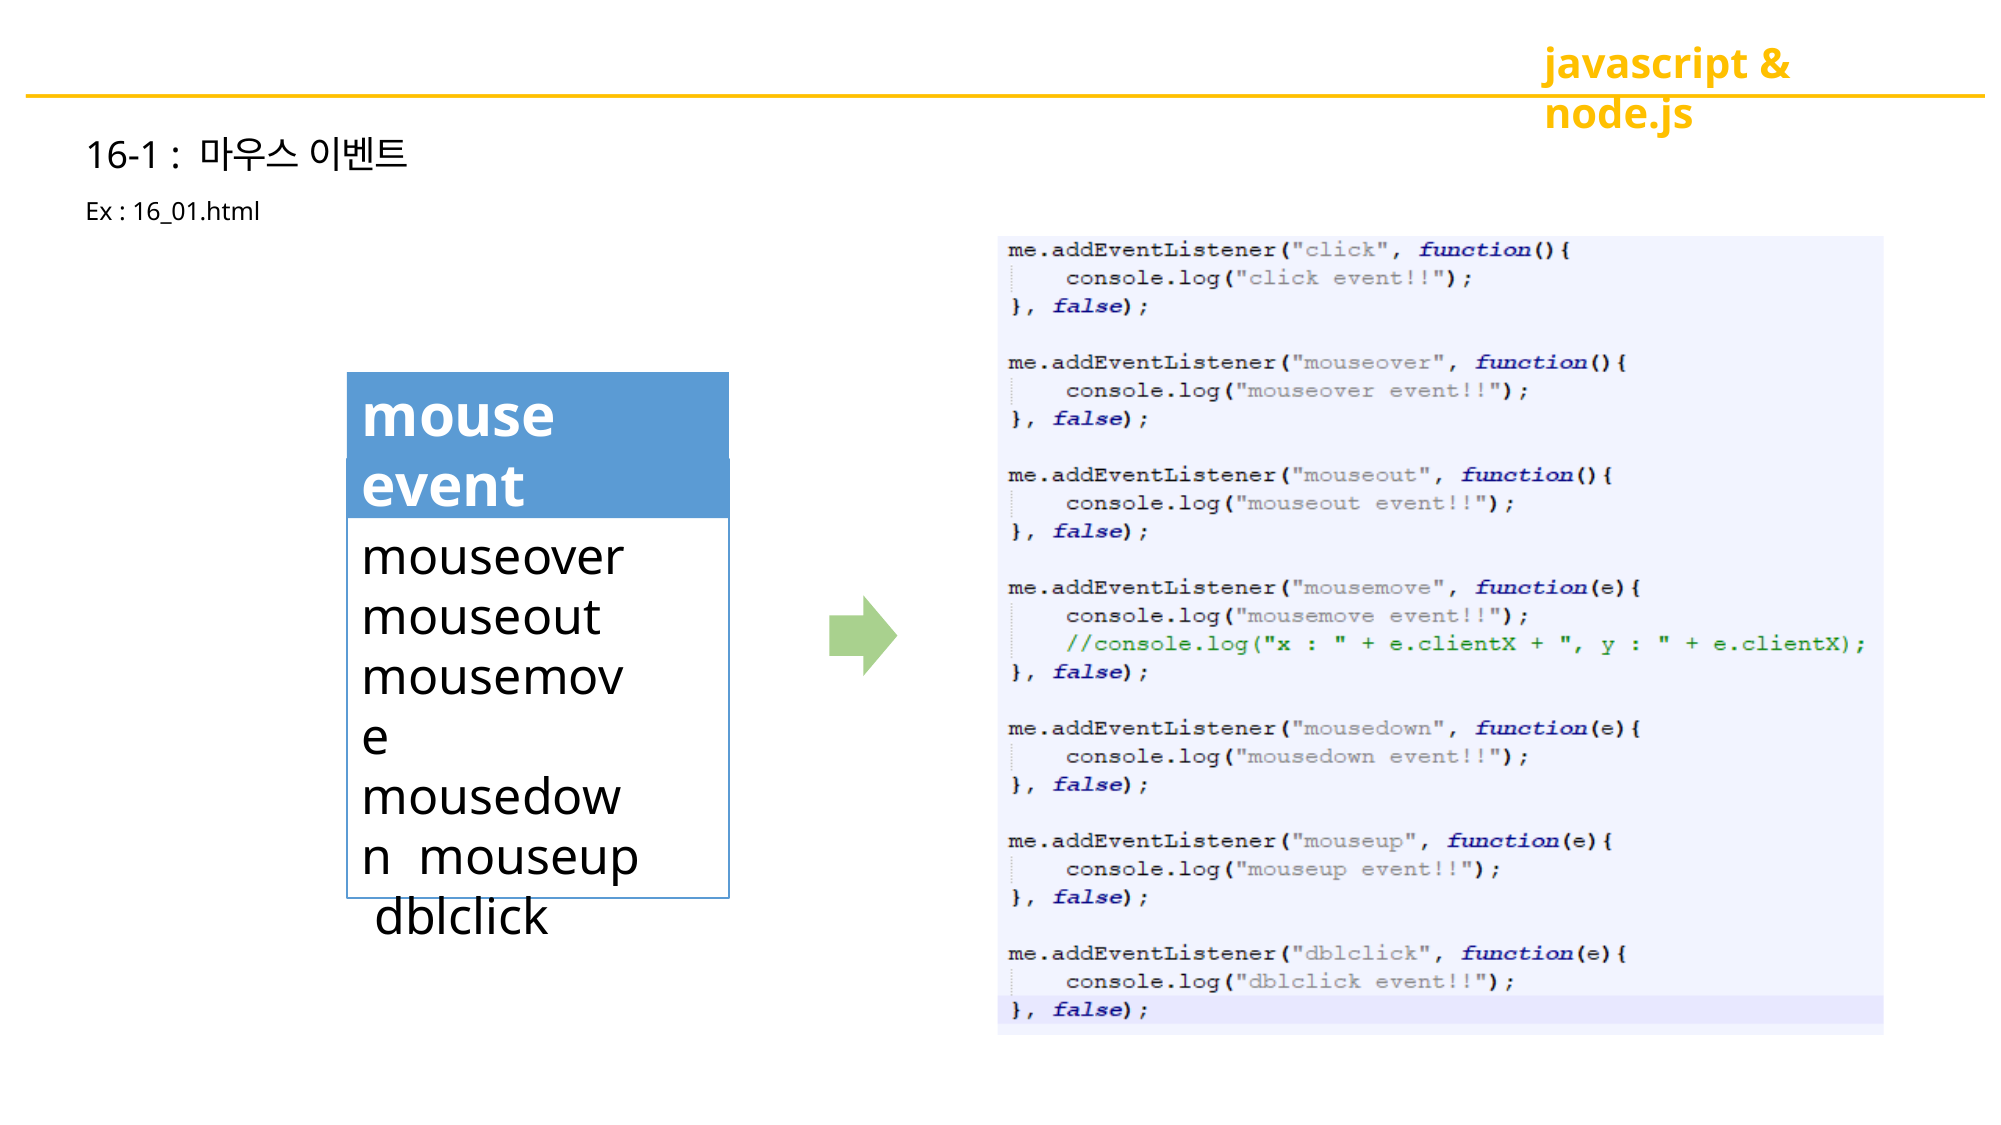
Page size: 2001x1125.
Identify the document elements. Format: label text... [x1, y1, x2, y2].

text_box 16-1 : 마우스 이벤트 Ex : 16_01.html [83, 129, 625, 226]
text_box javascript & node.js [1542, 98, 1942, 138]
text_box [25, 94, 1985, 98]
text_box [829, 595, 898, 677]
text_box [997, 236, 1884, 1035]
text_box mouse event [346, 372, 729, 519]
text_box click mouseover mouseout mousemove mousedown mouseup dblclick [346, 519, 729, 945]
text_box javascript & node.js [1542, 35, 1942, 94]
